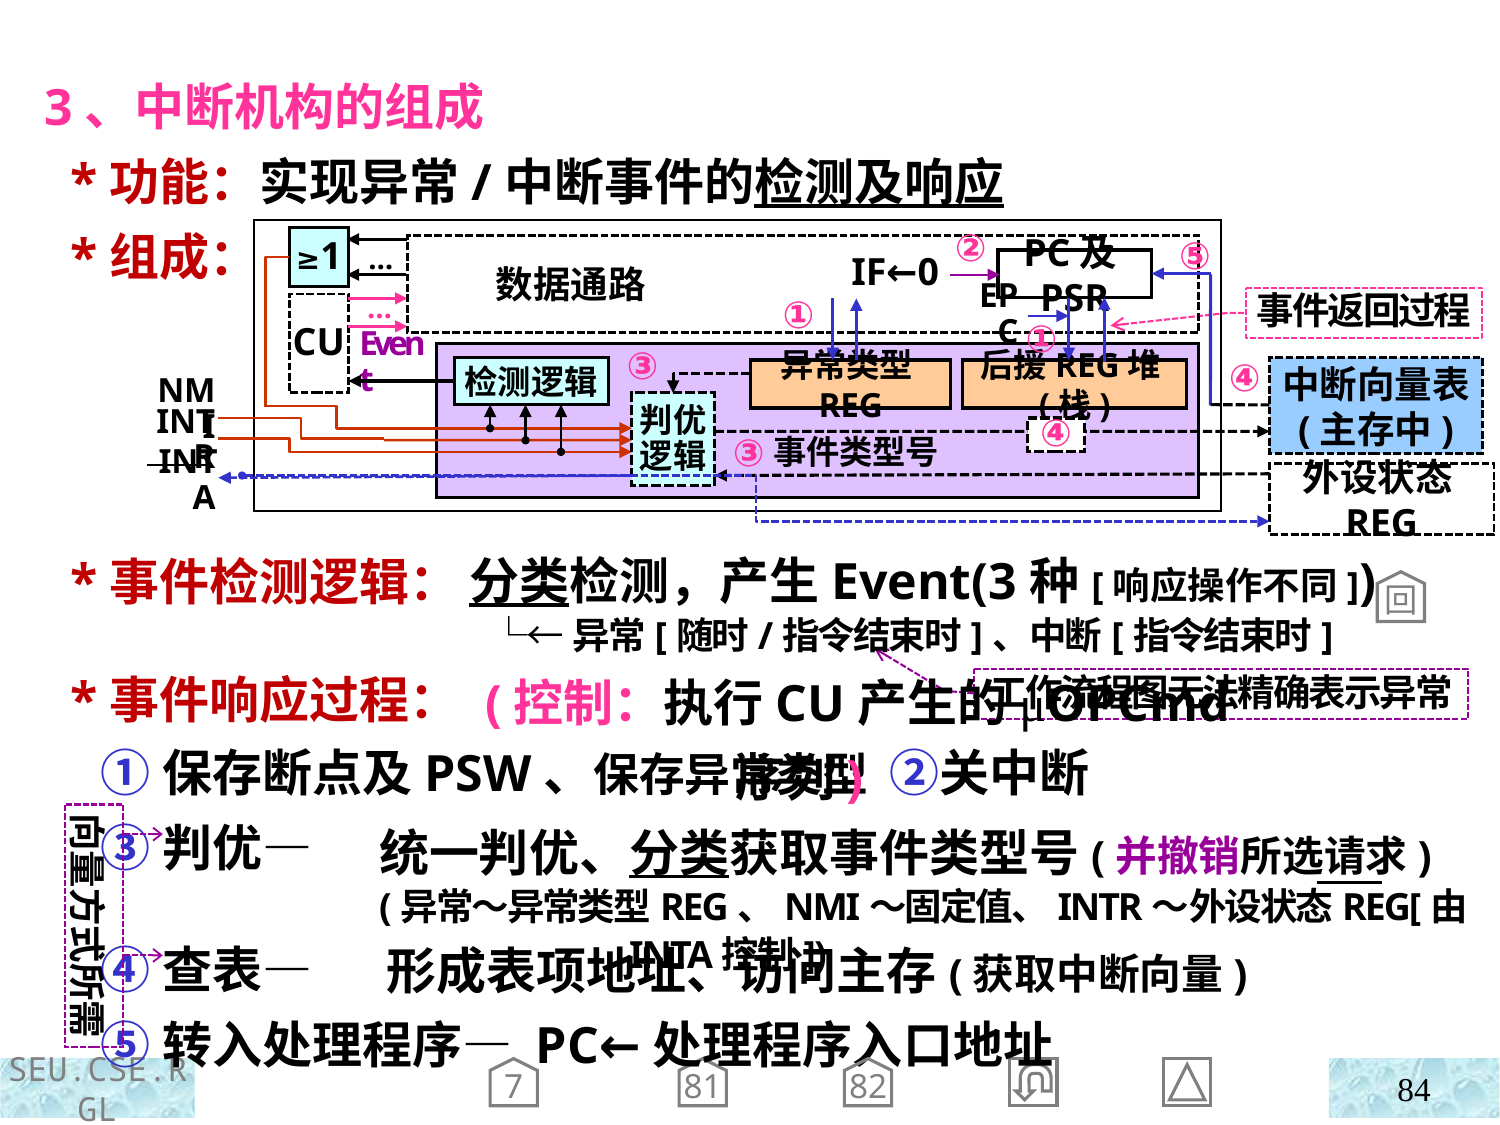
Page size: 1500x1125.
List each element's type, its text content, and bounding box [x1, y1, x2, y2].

text_box [1163, 1082, 1211, 1106]
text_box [619, 345, 772, 480]
text_box 形成表项地址、访问主存(获取中断向量) [371, 946, 1424, 1007]
text_box 7 [490, 1082, 538, 1106]
text_box 3、中断机构的组成 *功能：实现异常/中断事件的检测及响应 *组成： *事件检测逻辑： *事件响应过程： [1282, 542, 1483, 736]
text_box 工作流程图无法精确表示异常 [1282, 668, 1469, 716]
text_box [64, 804, 164, 1047]
text_box 3、中断机构的组成 *功能：实现异常/中断事件的检测及响应 *组成： *事件检测逻辑： *事件响应过程： [29, 53, 1483, 716]
text_box 82 [844, 1058, 892, 1106]
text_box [364, 798, 1489, 938]
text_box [135, 219, 1222, 356]
text_box ①保存断点及PSW、保存异常类型 ②关中断 ③判优— ④查表— ⑤转入处理程序— PC←处理程序入口地址 [29, 716, 1471, 1082]
text_box (控制：执行CU产生的μOPCmd序列) [470, 648, 1282, 797]
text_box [135, 357, 1495, 535]
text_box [1033, 357, 1268, 460]
text_box 事件返回过程 [1246, 287, 1483, 338]
text_box 81 [679, 1082, 727, 1106]
text_box [1009, 1082, 1058, 1106]
text_box 回 [1377, 571, 1425, 622]
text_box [775, 227, 1218, 355]
slide_number 84 [1328, 1058, 1500, 1118]
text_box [0, 1058, 195, 1118]
text_box 分类检测，产生Event(3种[响应操作不同]) └←异常[随时/指令结束时]、中断[指令结束时] [454, 542, 1447, 664]
